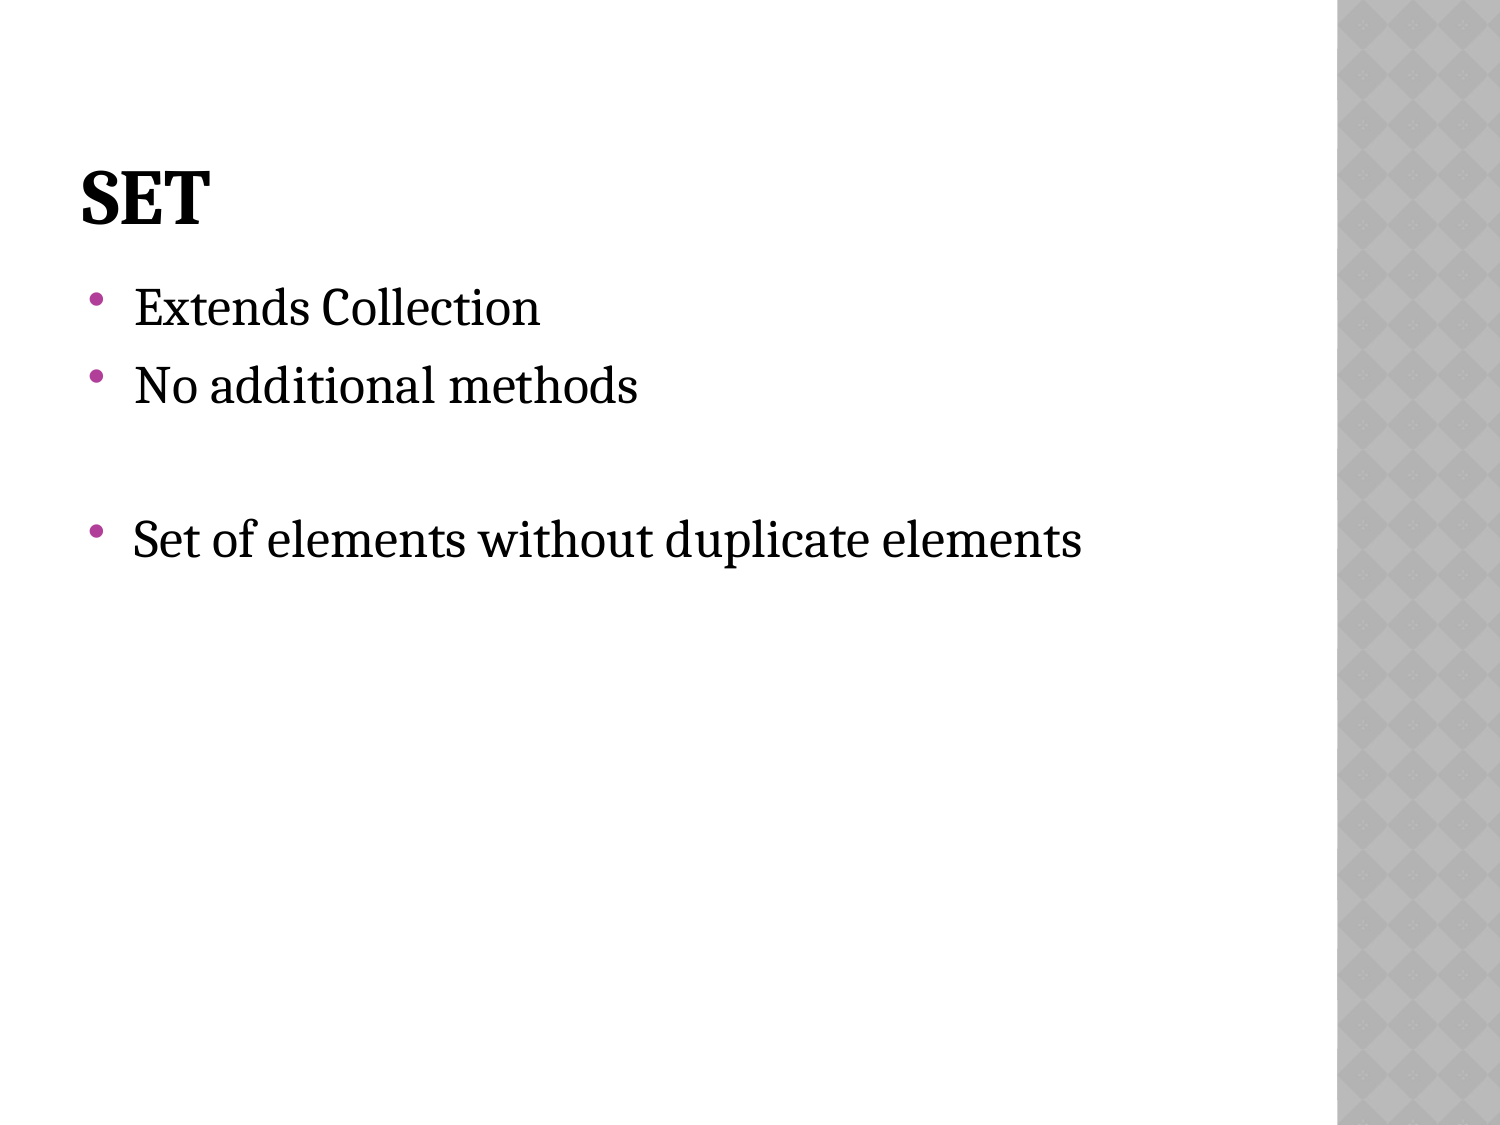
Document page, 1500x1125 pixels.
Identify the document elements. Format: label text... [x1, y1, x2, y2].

title Set [75, 52, 1263, 240]
list Extends Collection No additional methods Set of elements without duplicate elements [75, 264, 1263, 1059]
